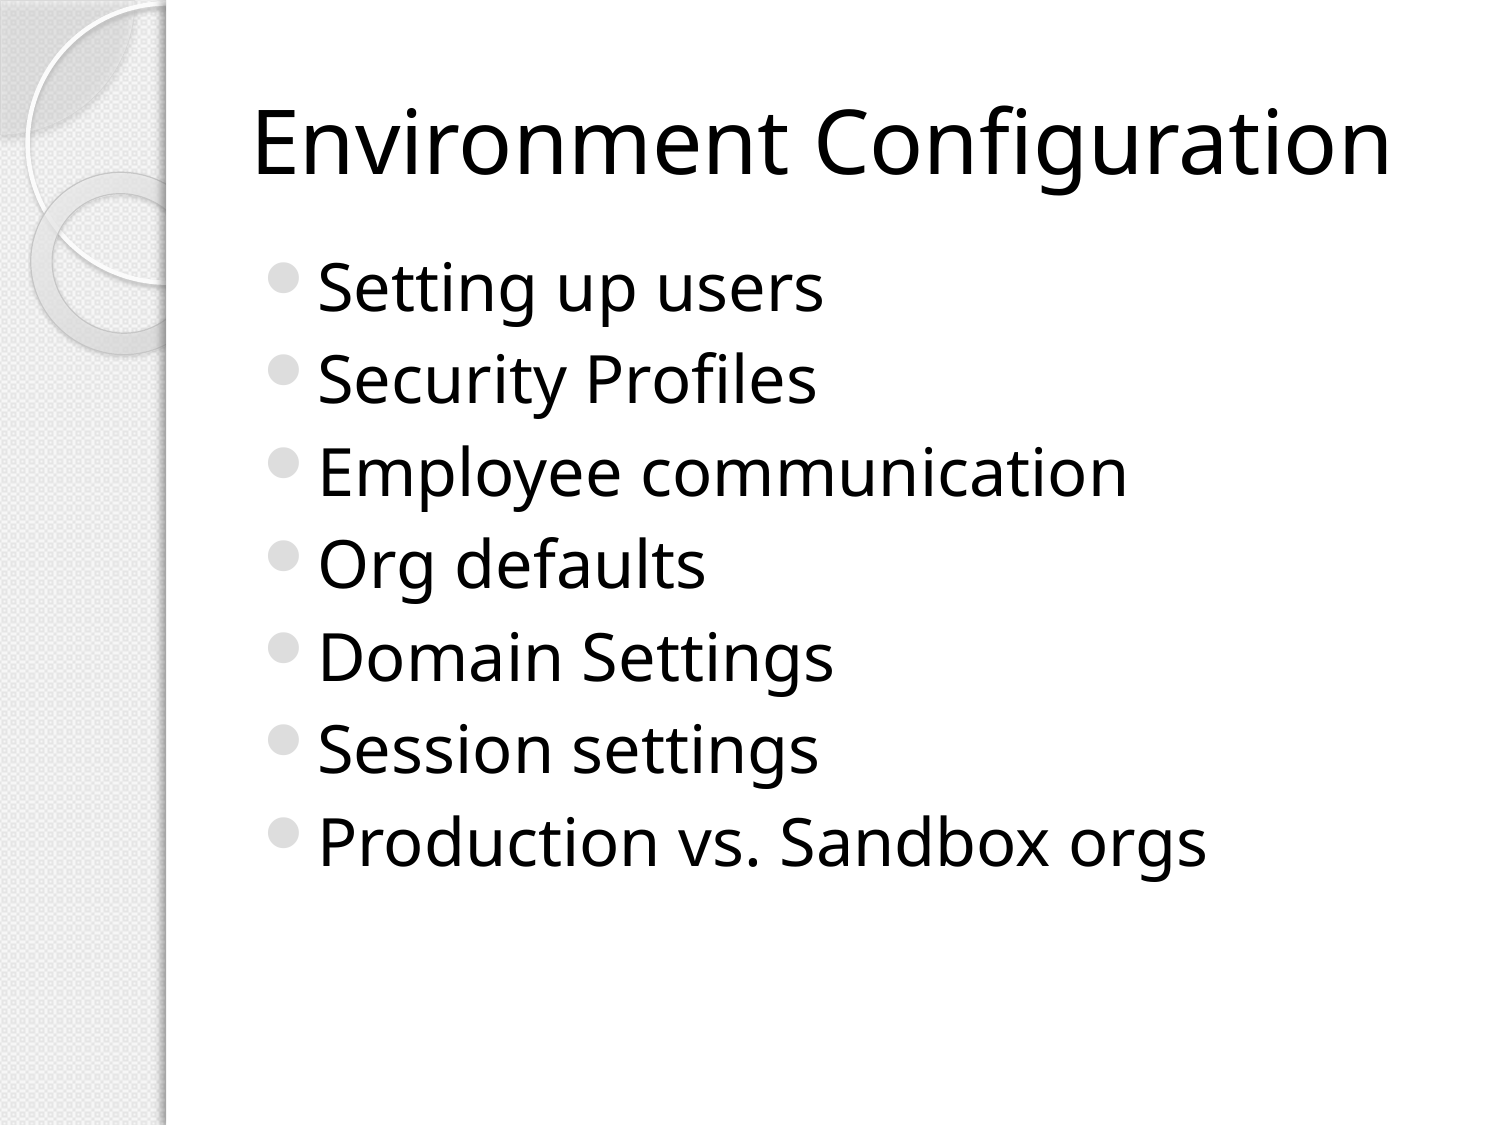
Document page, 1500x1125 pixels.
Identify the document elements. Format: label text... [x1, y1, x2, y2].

list Setting up users Security Profiles Employee communication Org defaults Domain Settings Session settings Production vs. Sandbox orgs [235, 237, 1466, 1025]
title Environment Configuration [235, 45, 1466, 233]
